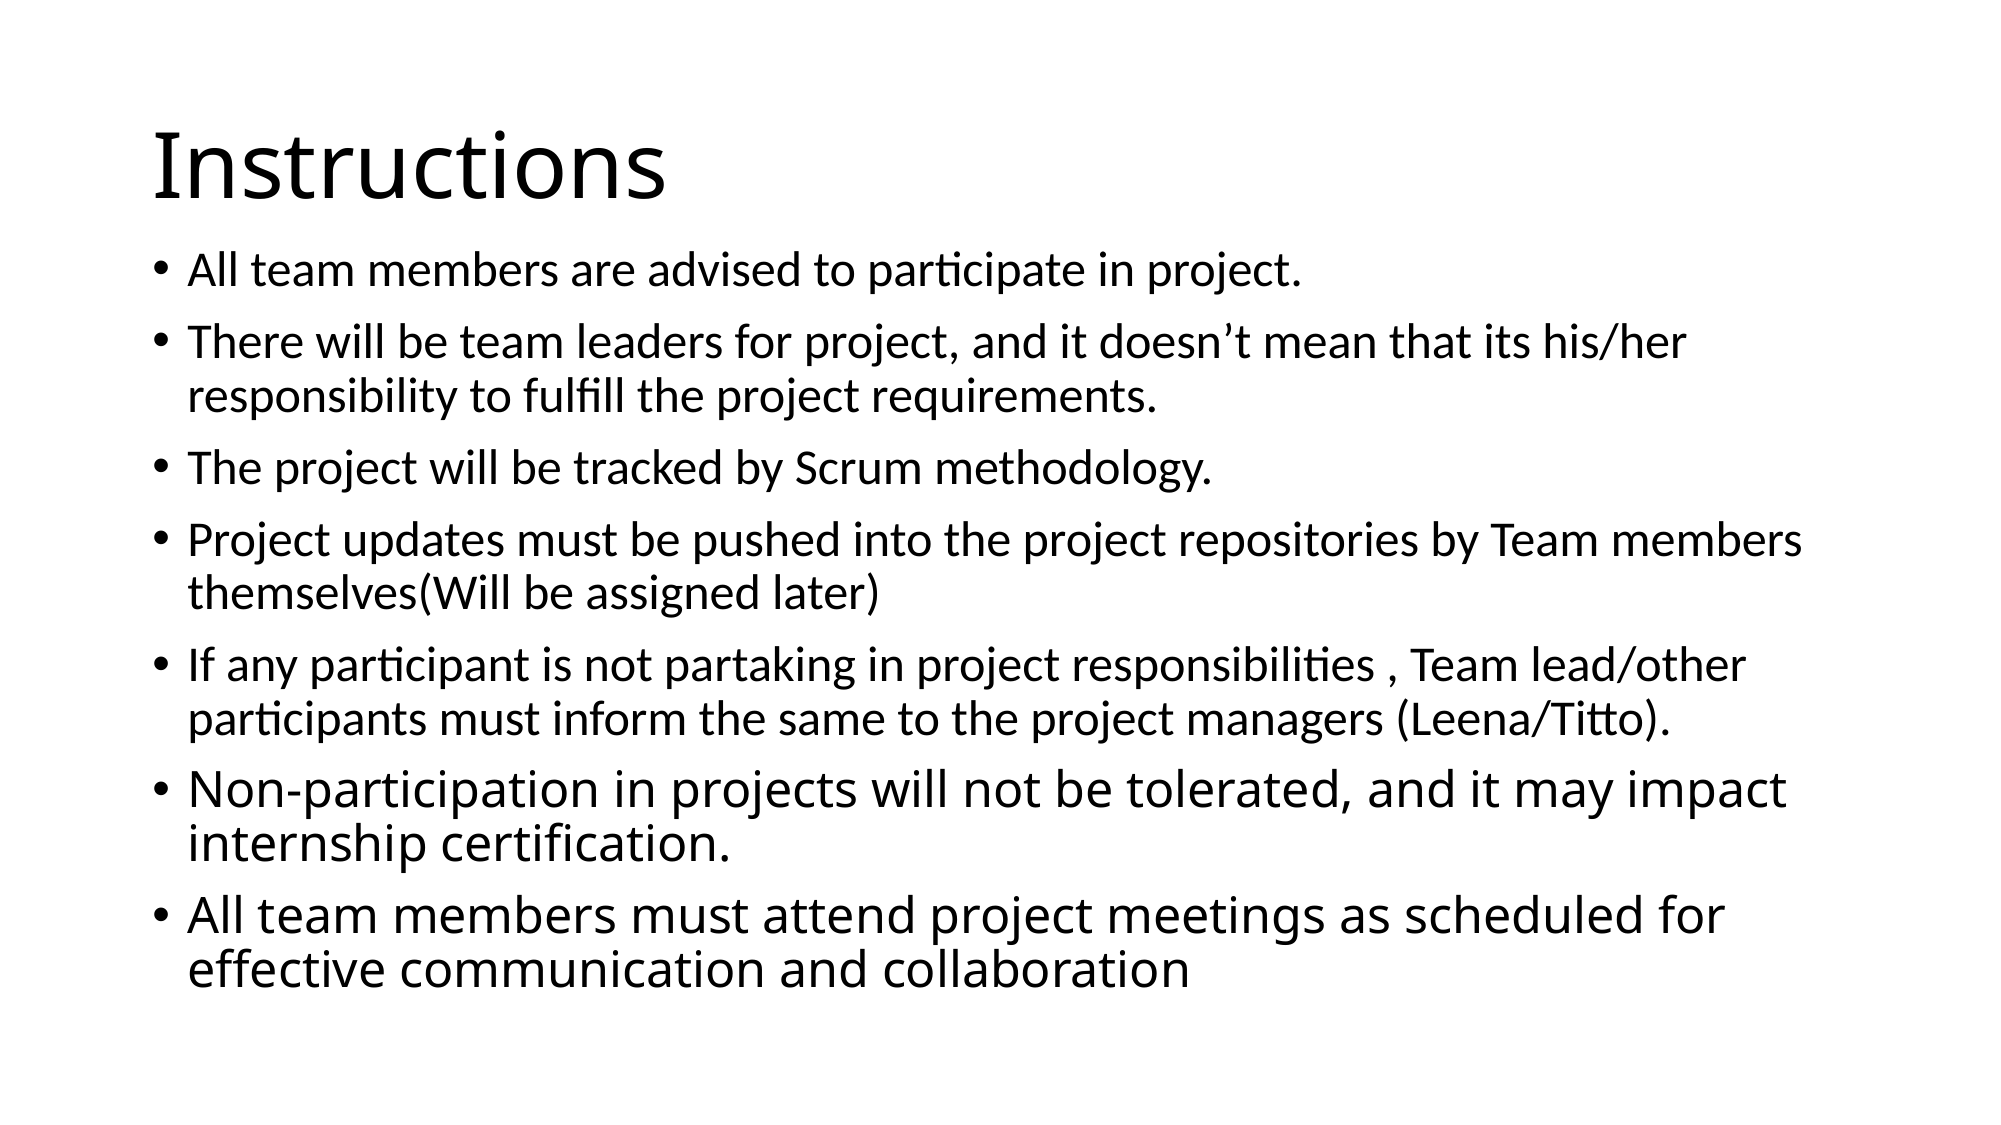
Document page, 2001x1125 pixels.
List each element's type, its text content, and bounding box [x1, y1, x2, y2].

list All team members are advised to participate in project. There will be team leaders for project, and it doesn’t mean that its his/her responsibility to fulfill the project requirements. The project will be tracked by Scrum methodology. Project updates must be pushed into the project repositories by Team members themselves(Will be assigned later) If any participant is not partaking in project responsibilities , Team lead/other participants must inform the same to the project managers (Leena/Titto). Non-participation in projects will not be tolerated, and it may impact internship certification. All team members must attend project meetings as scheduled for effective communication and collaboration [137, 235, 1863, 1014]
title Instructions [137, 59, 1863, 235]
